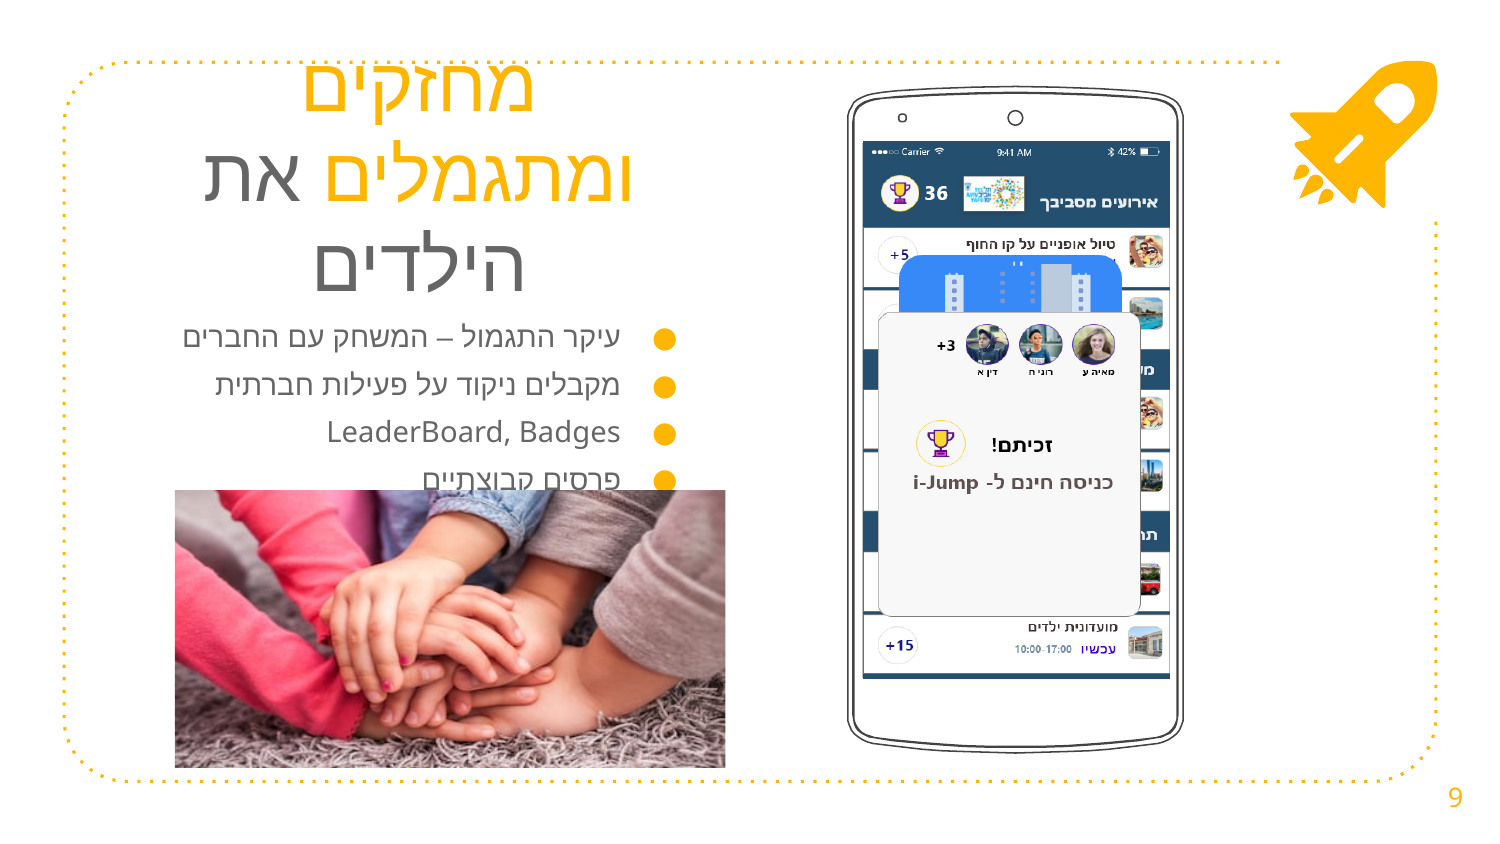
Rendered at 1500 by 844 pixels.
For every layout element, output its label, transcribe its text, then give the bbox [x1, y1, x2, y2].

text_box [1289, 60, 1438, 209]
picture [174, 489, 726, 768]
picture [863, 141, 1170, 679]
list מחזקים ומתגמלים את הילדים עיקר התגמול – המשחק עם החברים מקבלים ניקוד על פעילות חברתית LeaderBoard, Badges פרסים קבוצתיים [128, 49, 712, 769]
slide_number 9 [1411, 753, 1500, 844]
text_box [847, 86, 1184, 754]
